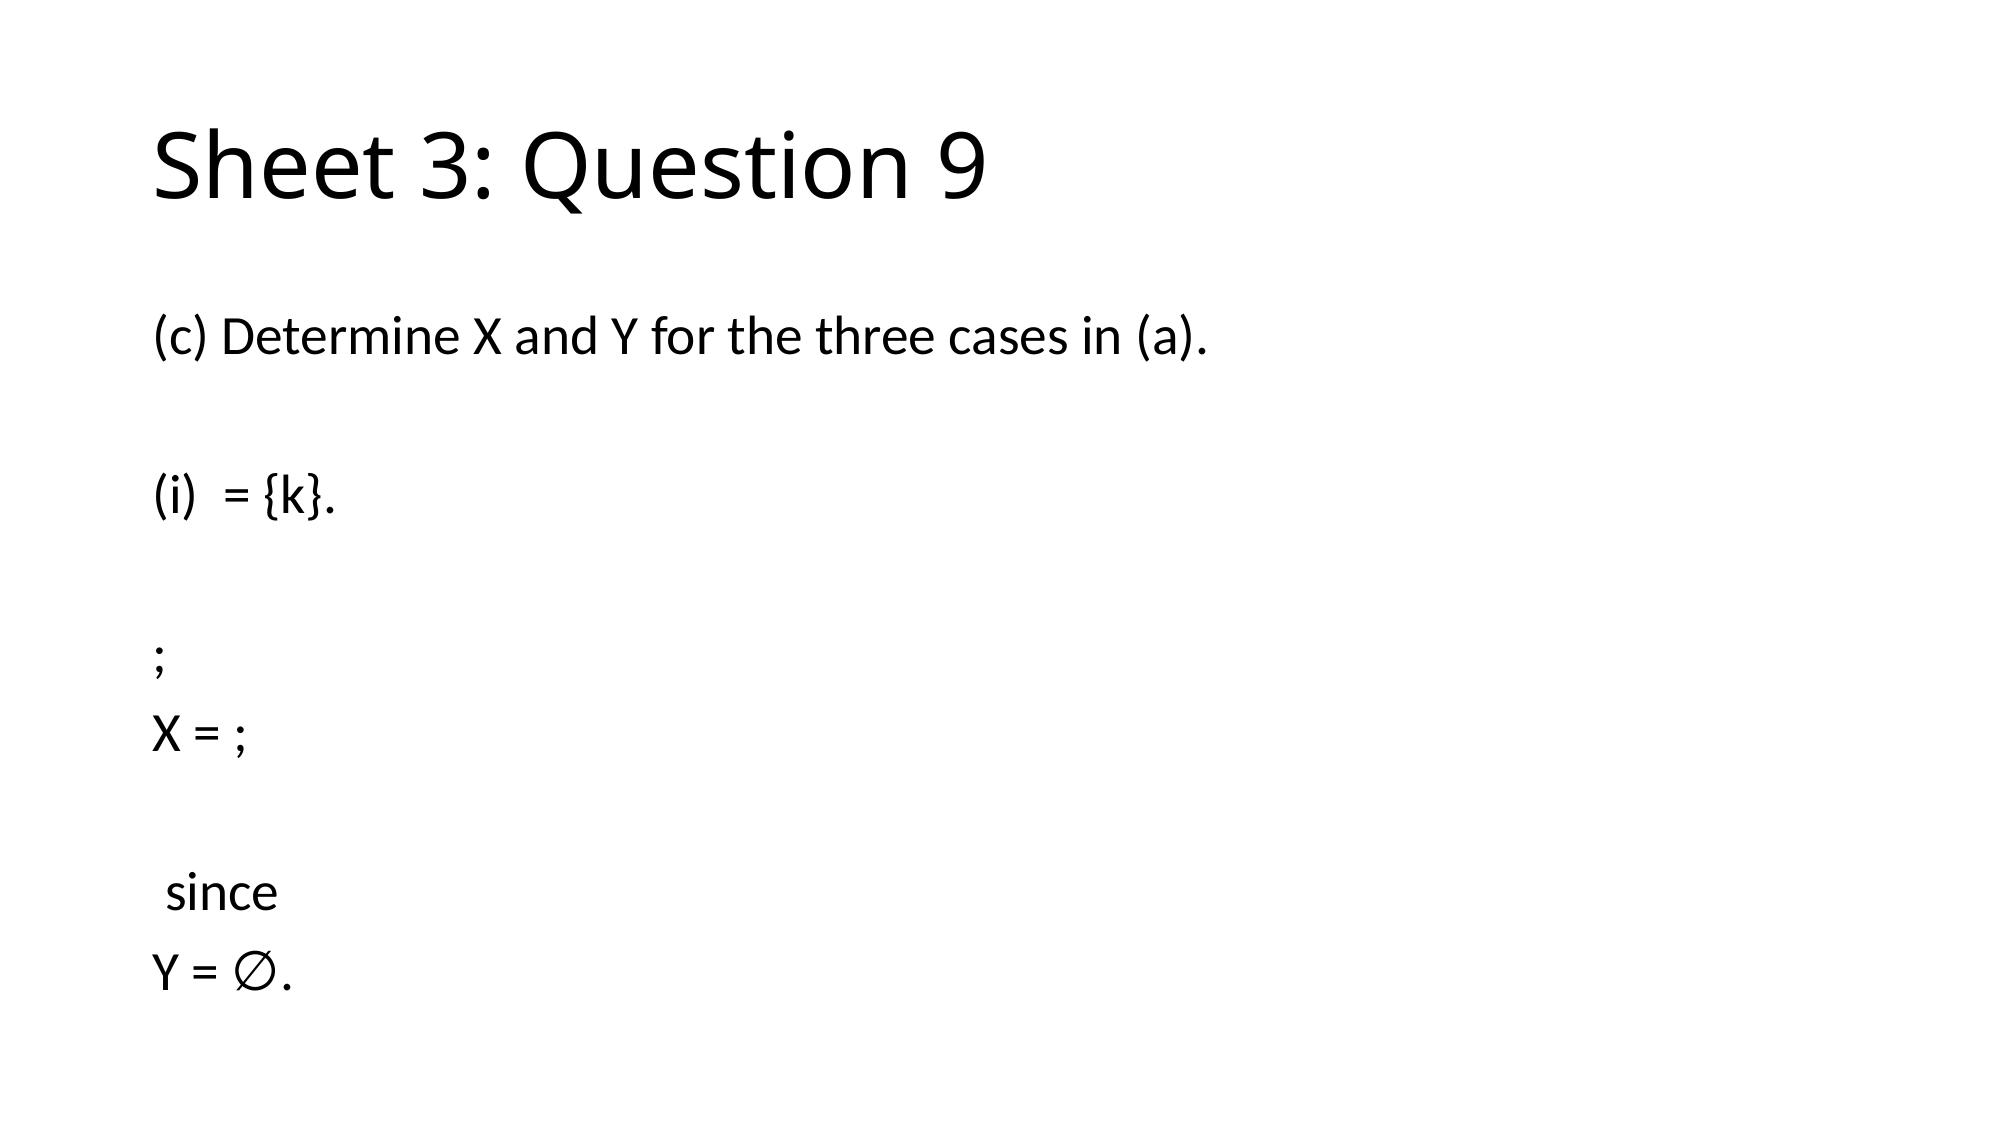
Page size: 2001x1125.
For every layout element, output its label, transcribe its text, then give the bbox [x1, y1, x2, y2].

title Sheet 3: Question 9 [137, 59, 1863, 278]
